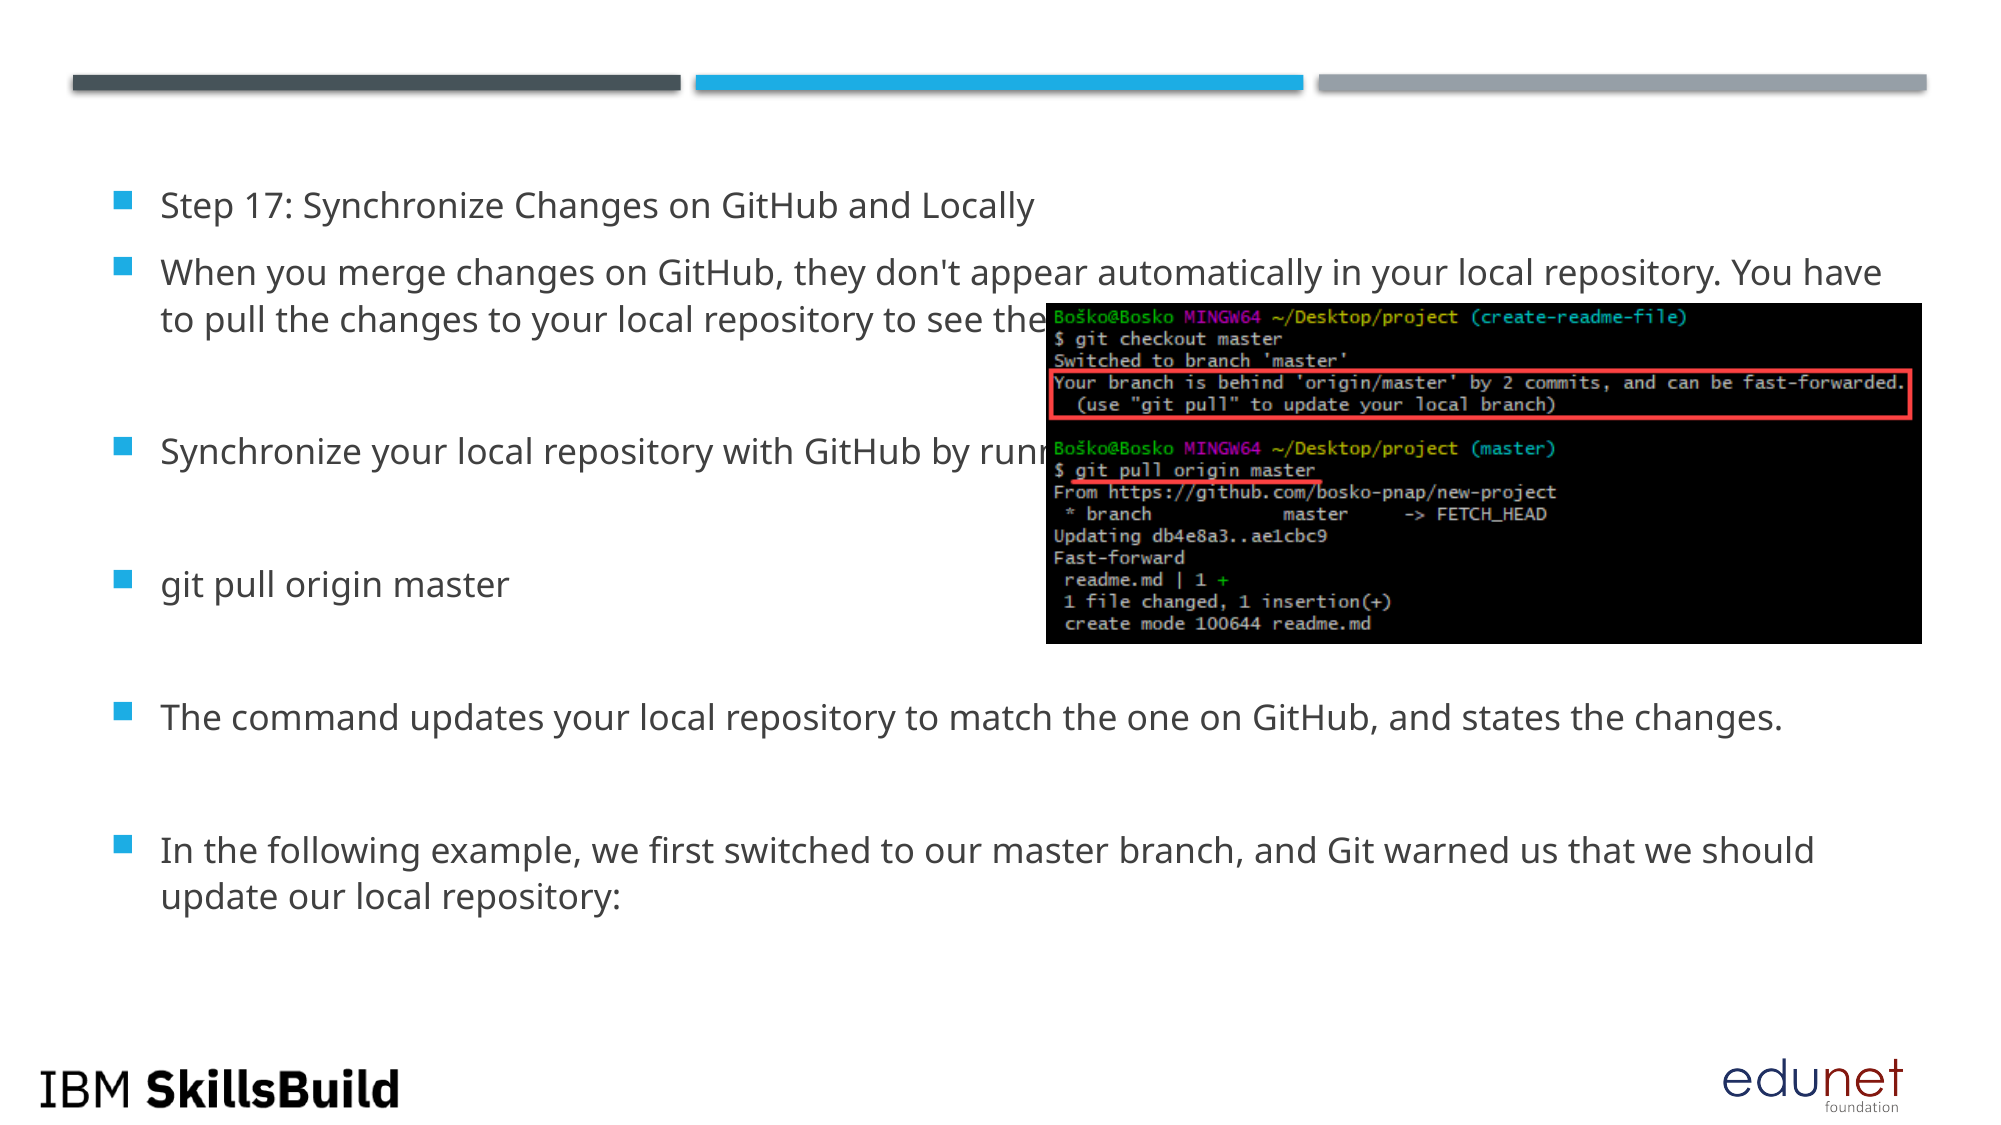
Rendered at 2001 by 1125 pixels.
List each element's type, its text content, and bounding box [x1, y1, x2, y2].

picture [14, 1047, 419, 1125]
picture [1719, 1056, 1905, 1116]
picture [1045, 302, 1922, 645]
list Step 17: Synchronize Changes on GitHub and Locally When you merge changes on GitHub, they don't appear automatically in your local repository. You have to pull the changes to your local repository to see the updates. Synchronize your local repository with GitHub by running: git pull origin master The command updates your local repository to match the one on GitHub, and states the changes. In the following example, we first switched to our master branch, and Git warned us that we should update our local repository: [95, 116, 1905, 981]
